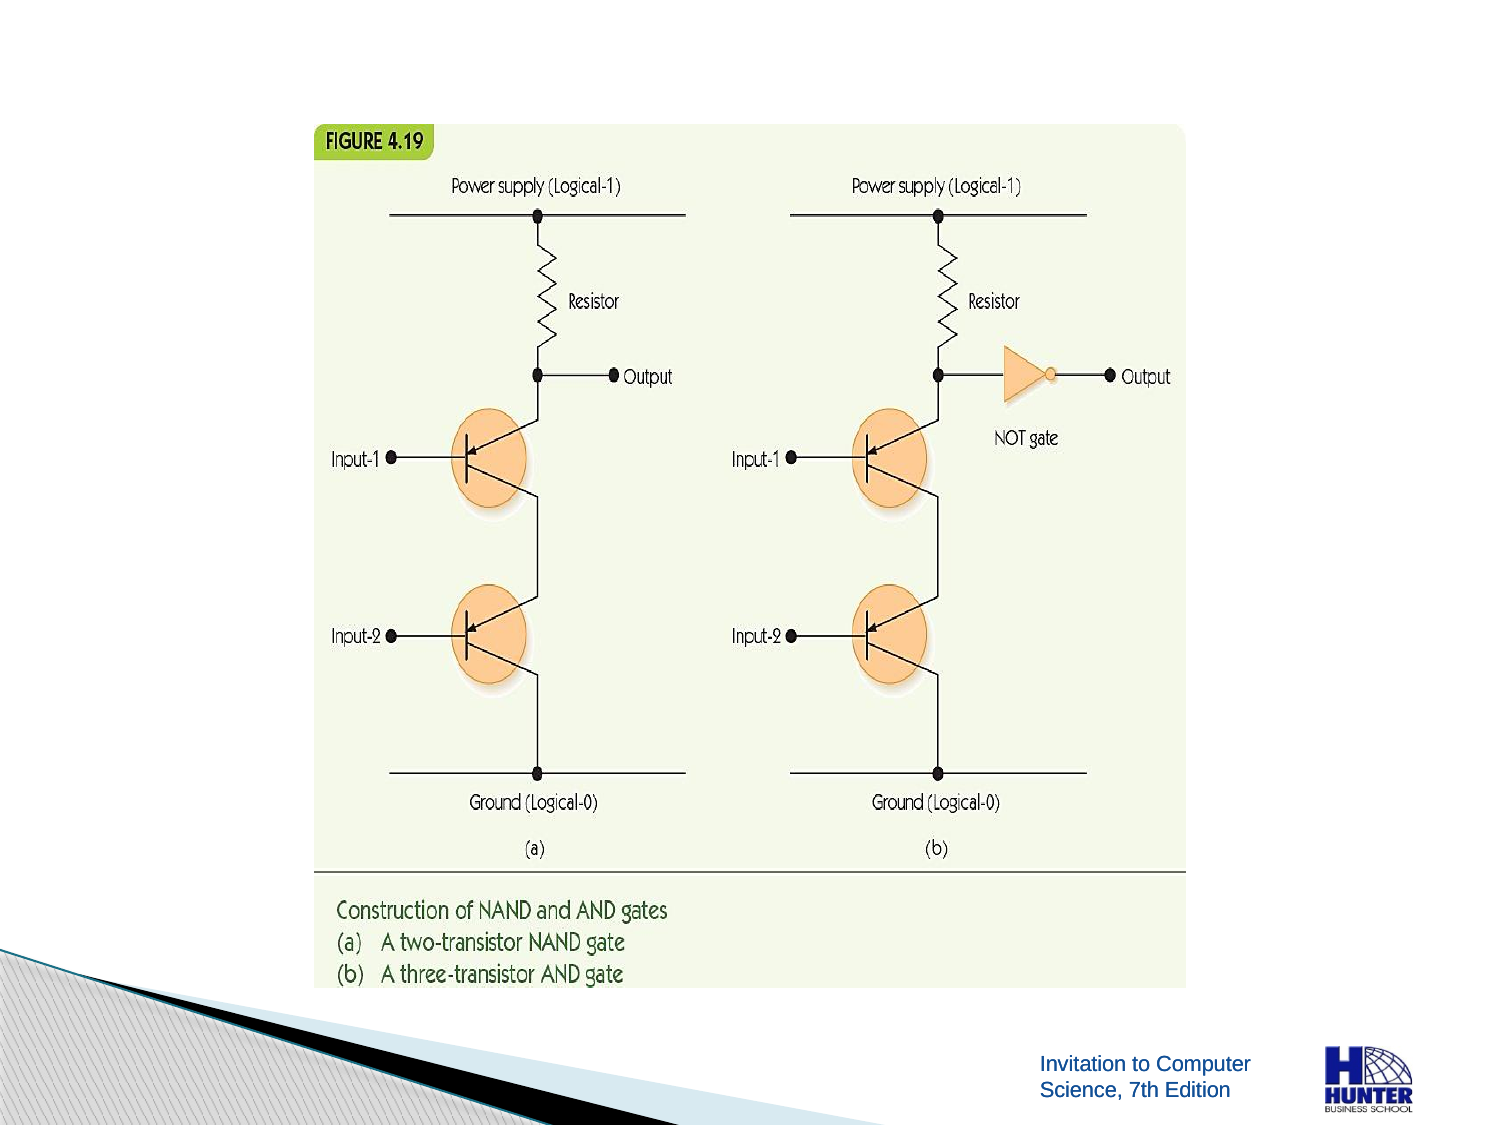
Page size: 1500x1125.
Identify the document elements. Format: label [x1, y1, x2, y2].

picture [1325, 1046, 1413, 1113]
picture [314, 124, 1186, 988]
